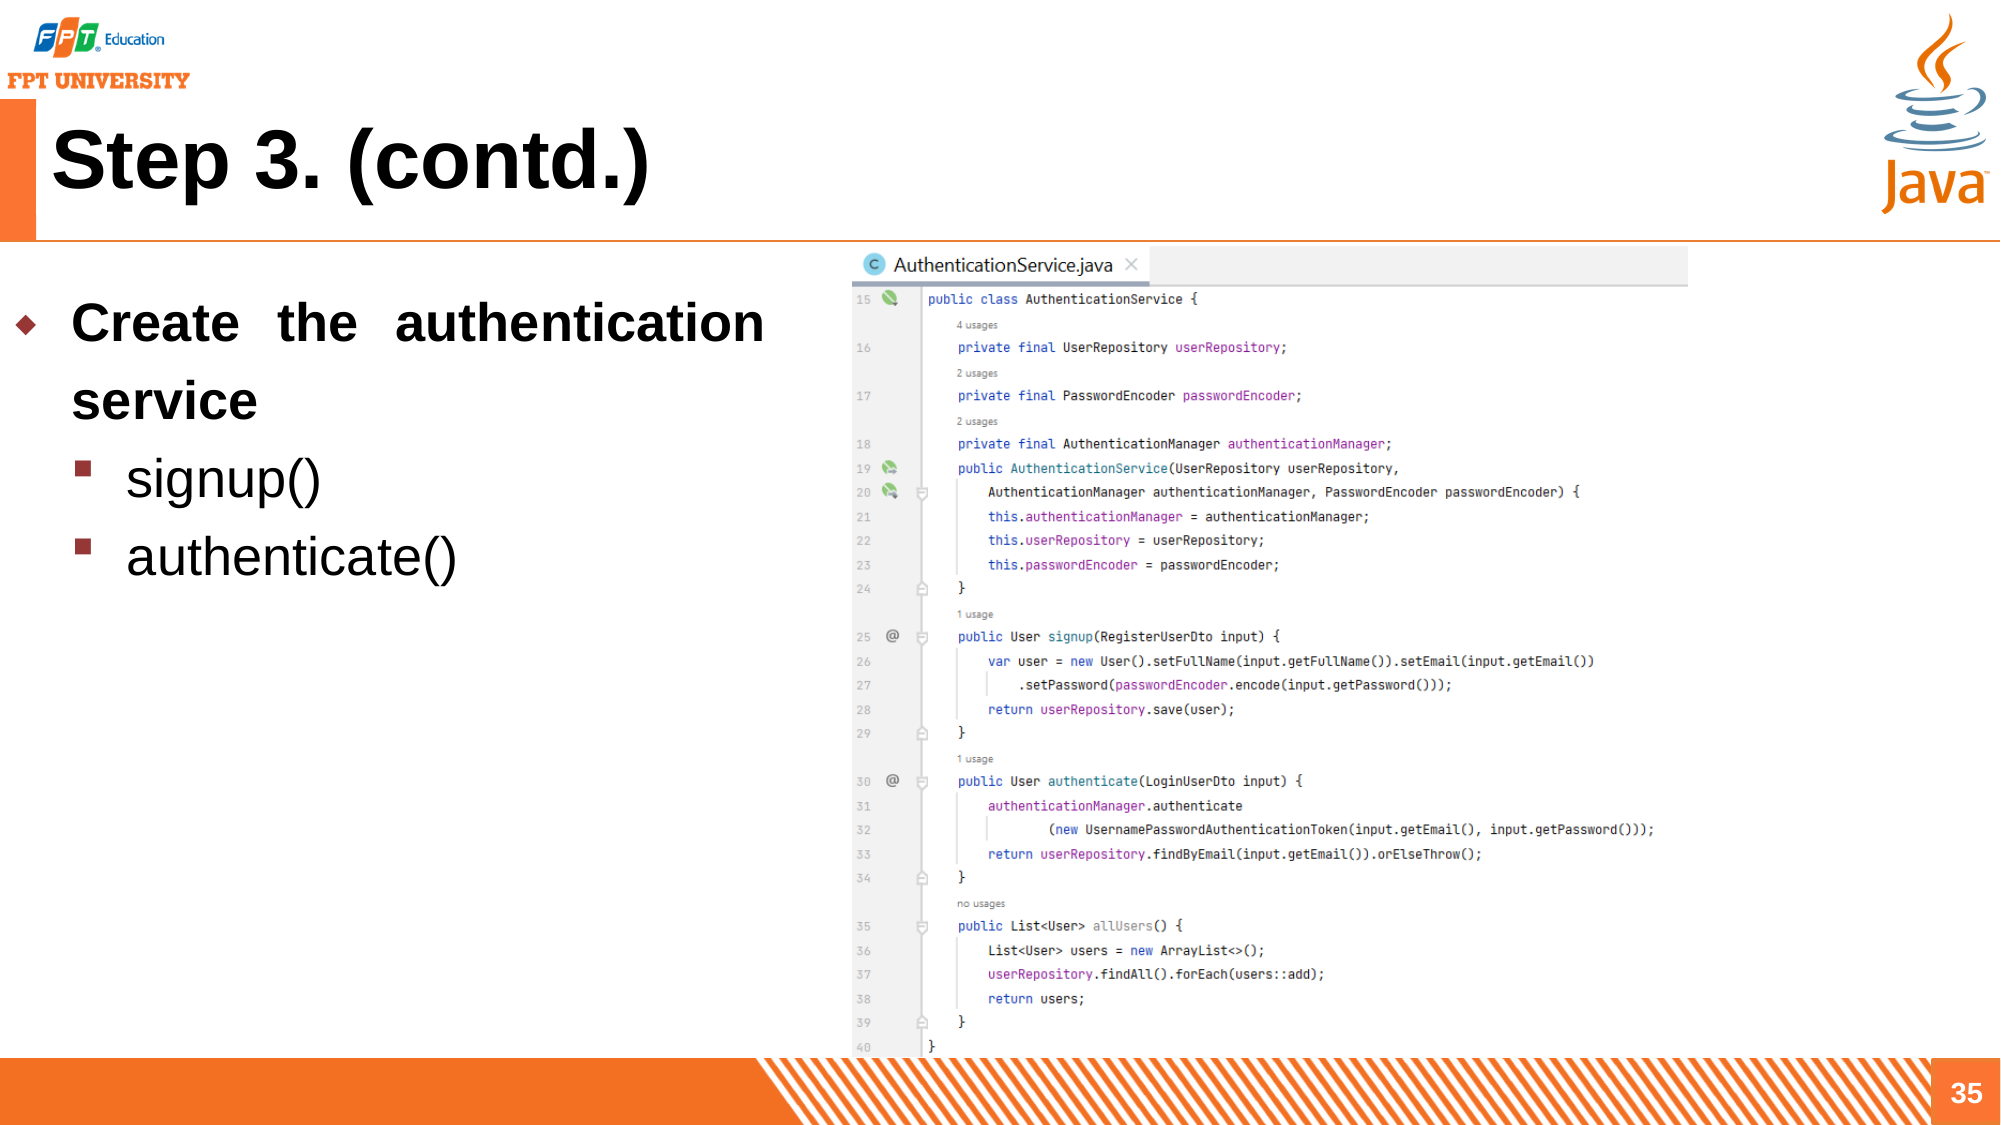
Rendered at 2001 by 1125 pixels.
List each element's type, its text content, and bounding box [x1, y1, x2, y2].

title Step 3. (contd.) [36, 108, 1869, 215]
picture [1868, 4, 2000, 226]
picture [851, 246, 1689, 1057]
picture [0, 1058, 1934, 1125]
slide_number 35 [1933, 1059, 2000, 1124]
list Create the authentication service signup() authenticate() [0, 266, 783, 1057]
picture [0, 2, 197, 99]
